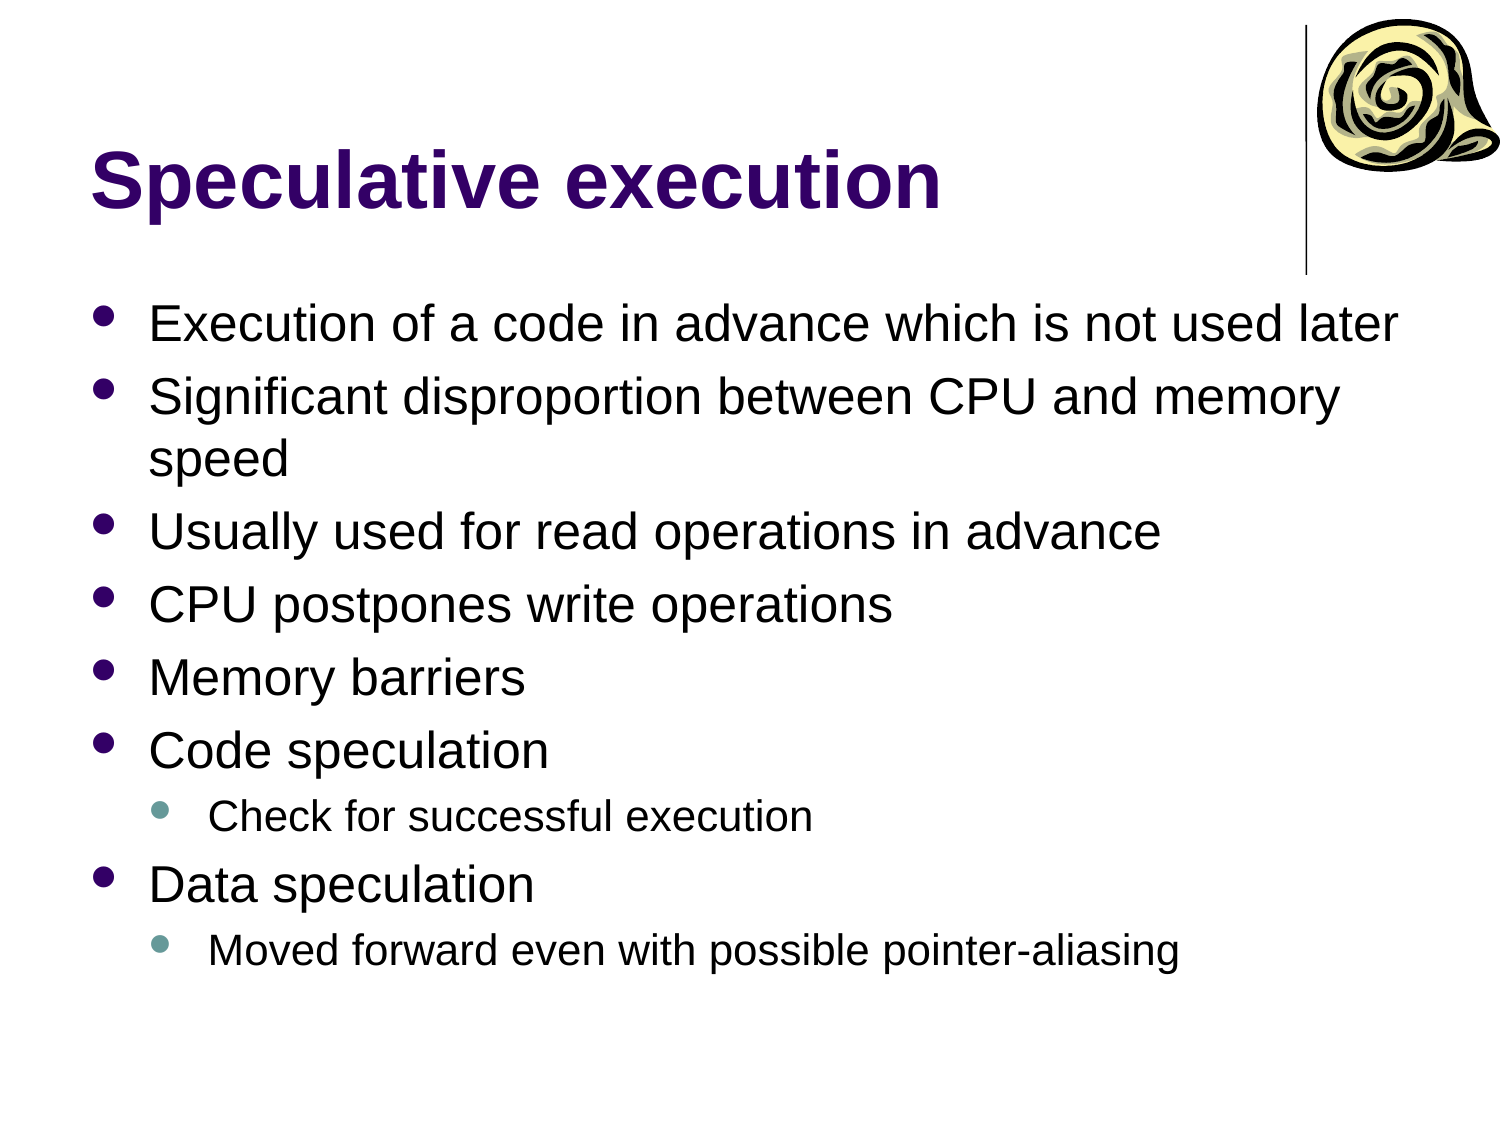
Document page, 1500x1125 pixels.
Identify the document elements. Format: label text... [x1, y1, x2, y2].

list Execution of a code in advance which is not used later Significant disproportion between CPU and memory speed Usually used for read operations in advance CPU postpones write operations Memory barriers Code speculation Check for successful execution Data speculation Moved forward even with possible pointer-aliasing [74, 281, 1426, 1006]
title Speculative execution [74, 19, 1313, 233]
